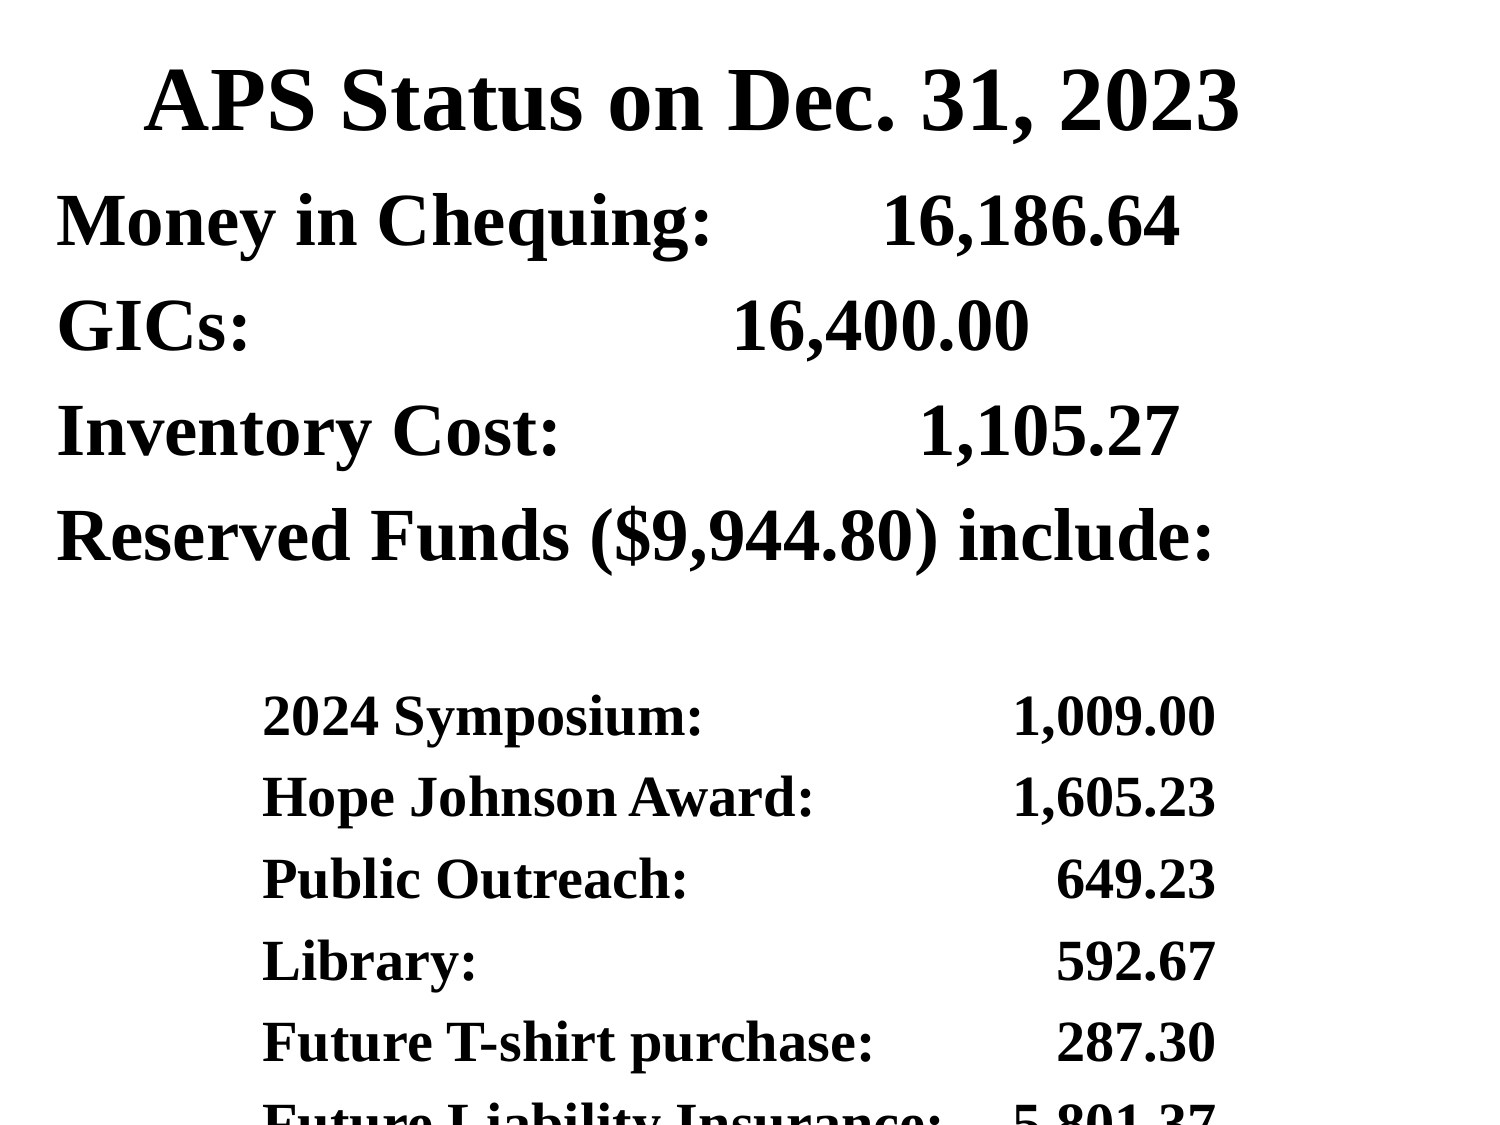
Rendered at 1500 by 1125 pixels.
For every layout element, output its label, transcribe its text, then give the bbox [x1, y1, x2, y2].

list Money in Chequing: 16,186.64 GICs: 16,400.00 Inventory Cost: 1,105.27 Reserved Funds ($9,944.80) include: 2024 Symposium: 1,009.00 Hope Johnson Award: 1,605.23 Public Outreach: 649.23 Library: 592.67 Future T-shirt purchase: 287.30 Future Liability Insurance: 5,801.37 [41, 162, 1500, 1088]
title APS Status on Dec. 31, 2023 [0, 0, 1388, 188]
